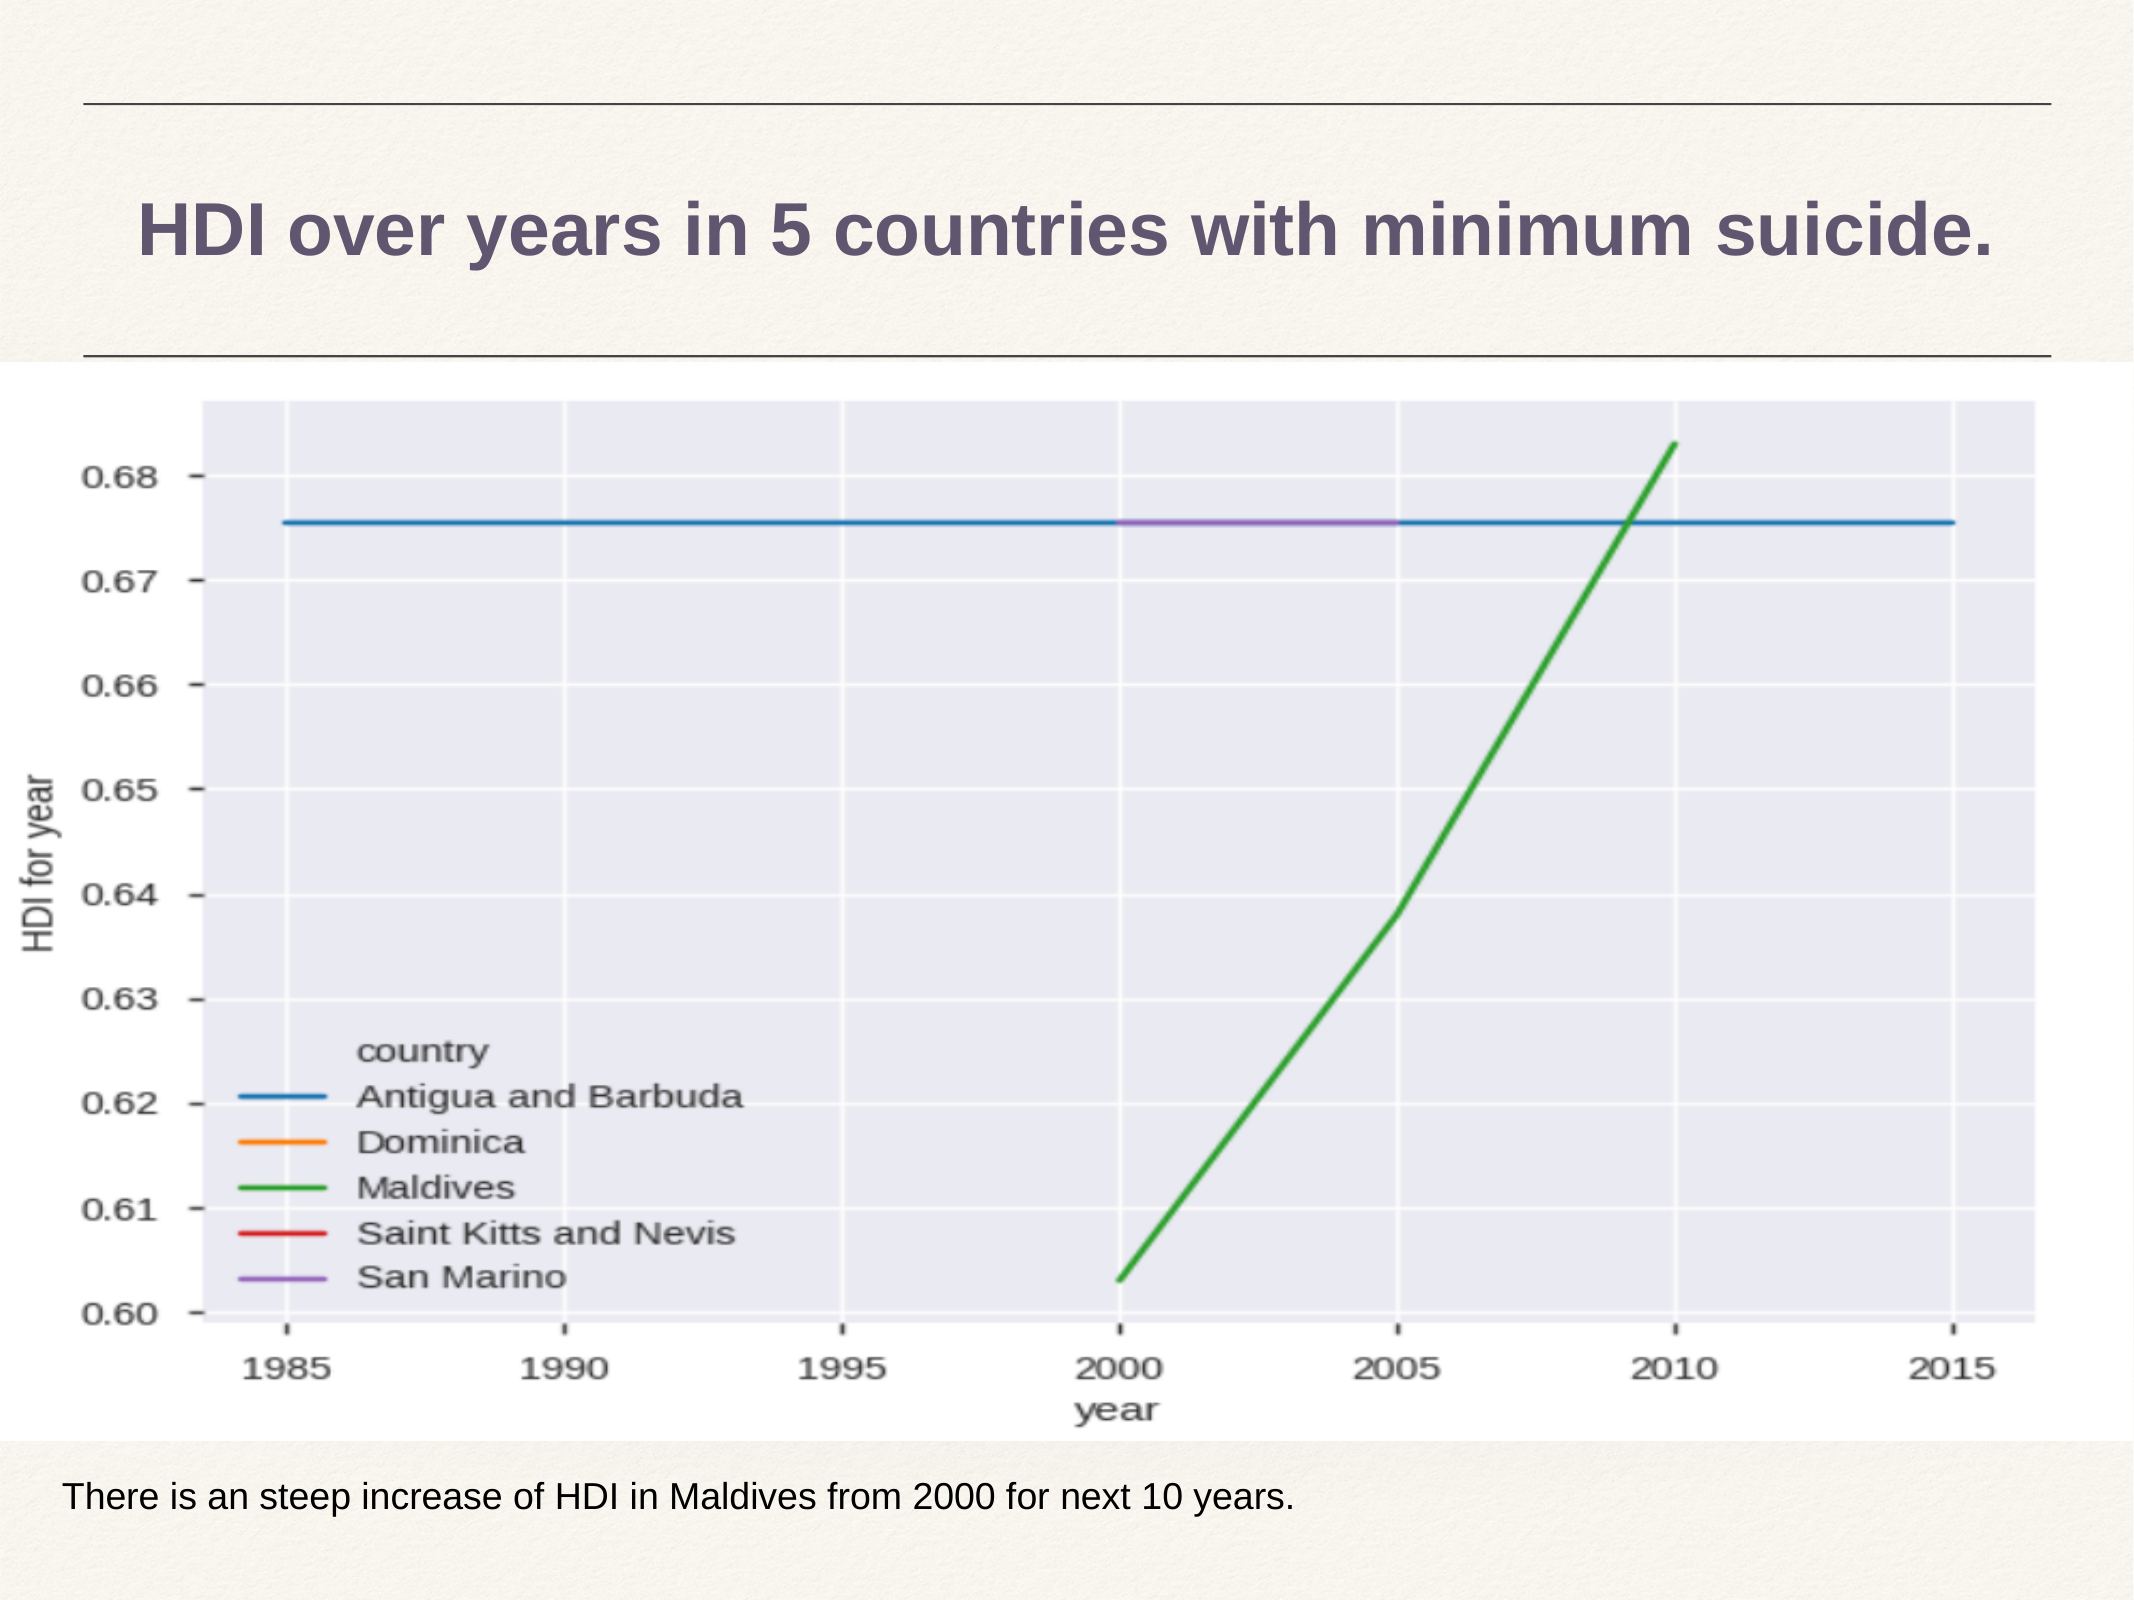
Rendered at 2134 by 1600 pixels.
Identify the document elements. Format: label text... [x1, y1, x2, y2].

picture [0, 0, 2134, 1600]
text_box There is an steep increase of HDI in Maldives from 2000 for next 10 years. [47, 1464, 2103, 1522]
text_box HDI over years in 5 countries with minimum suicide. [83, 131, 2050, 332]
